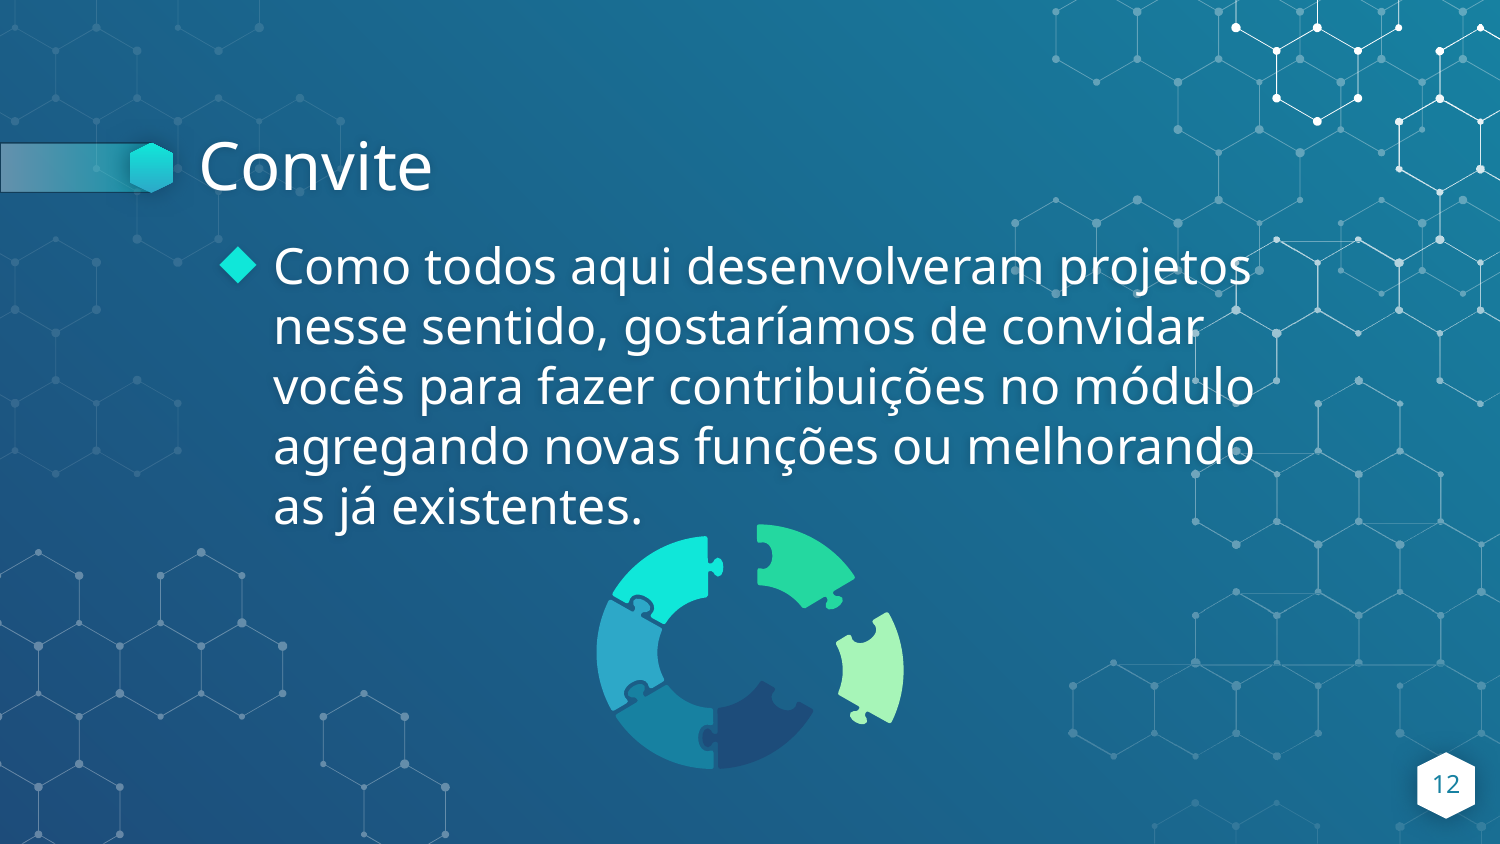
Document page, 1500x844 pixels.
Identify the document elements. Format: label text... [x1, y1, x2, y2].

list Como todos aqui desenvolveram projetos nesse sentido, gostaríamos de convidar vocês para fazer contribuições no módulo agregando novas funções ou melhorando as já existentes. [198, 234, 1302, 733]
title Convite [198, 140, 1302, 198]
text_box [595, 524, 904, 770]
slide_number 12 [1417, 752, 1475, 819]
